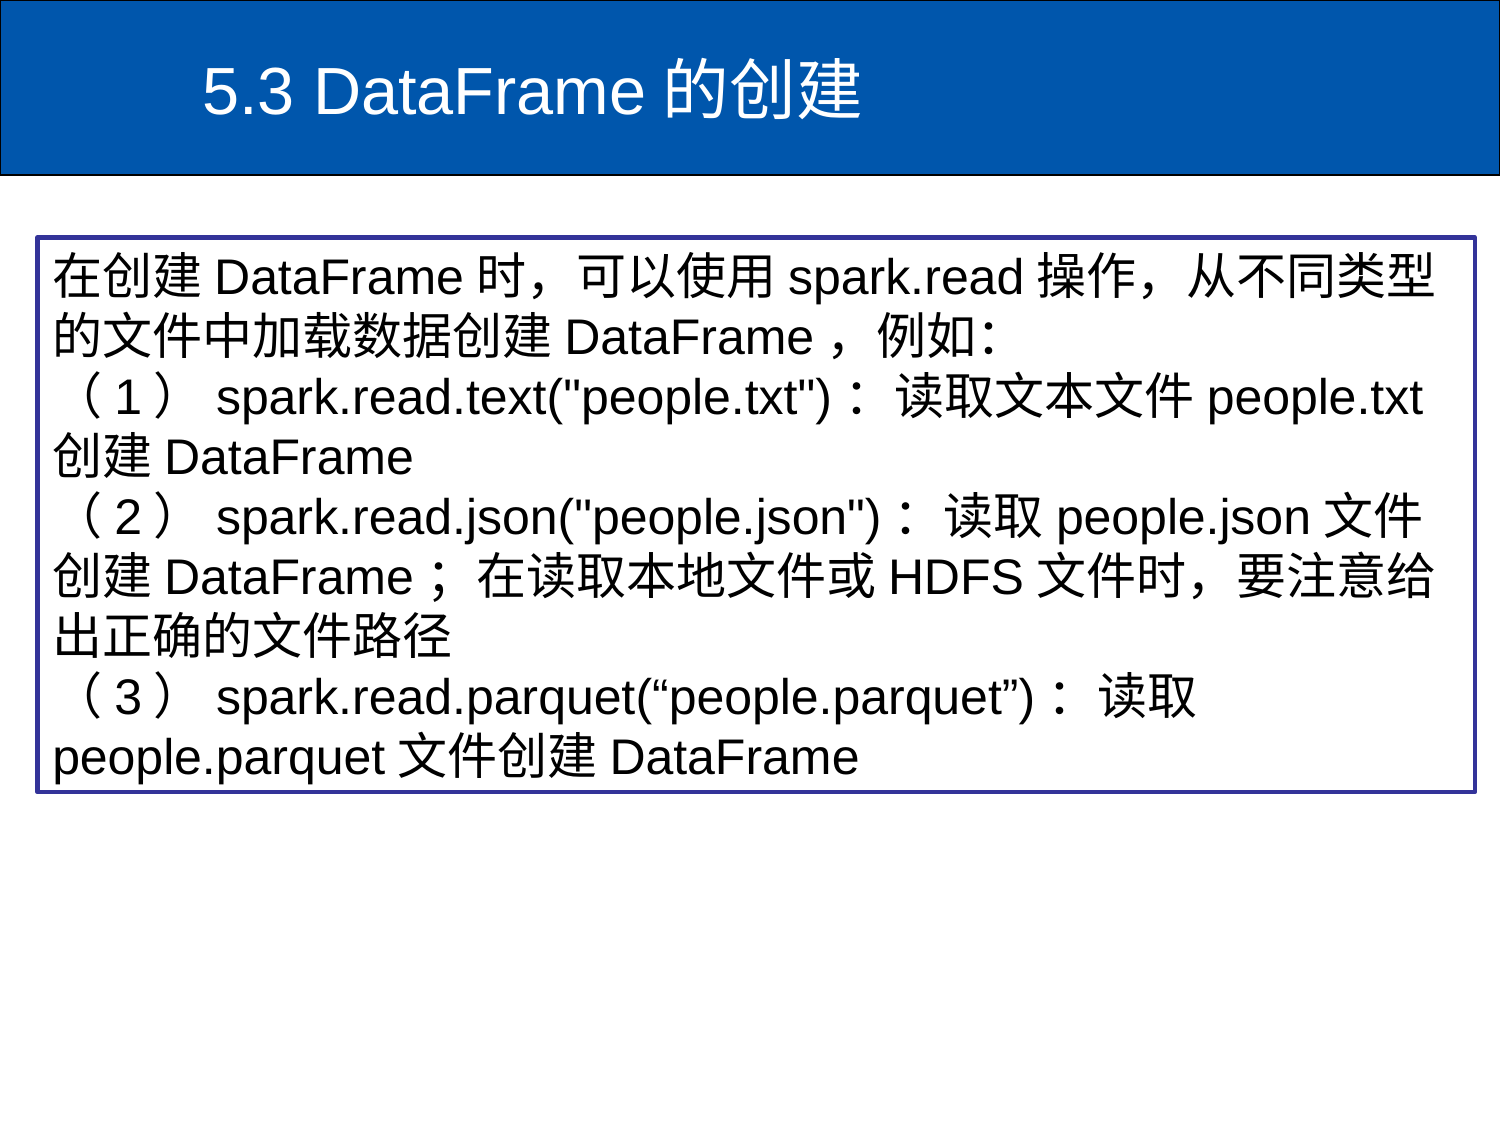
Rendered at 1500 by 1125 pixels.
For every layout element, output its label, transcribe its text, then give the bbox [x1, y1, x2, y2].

text_box 在创建DataFrame时，可以使用spark.read操作，从不同类型的文件中加载数据创建DataFrame，例如： （1）spark.read.text("people.txt")：读取文本文件people.txt创建DataFrame （2）spark.read.json("people.json")：读取people.json文件创建DataFrame；在读取本地文件或HDFS文件时，要注意给出正确的文件路径 （3）spark.read.parquet(“people.parquet”)：读取people.parquet文件创建DataFrame [35, 235, 1477, 794]
title 5.3 DataFrame的创建 [187, 12, 1500, 163]
